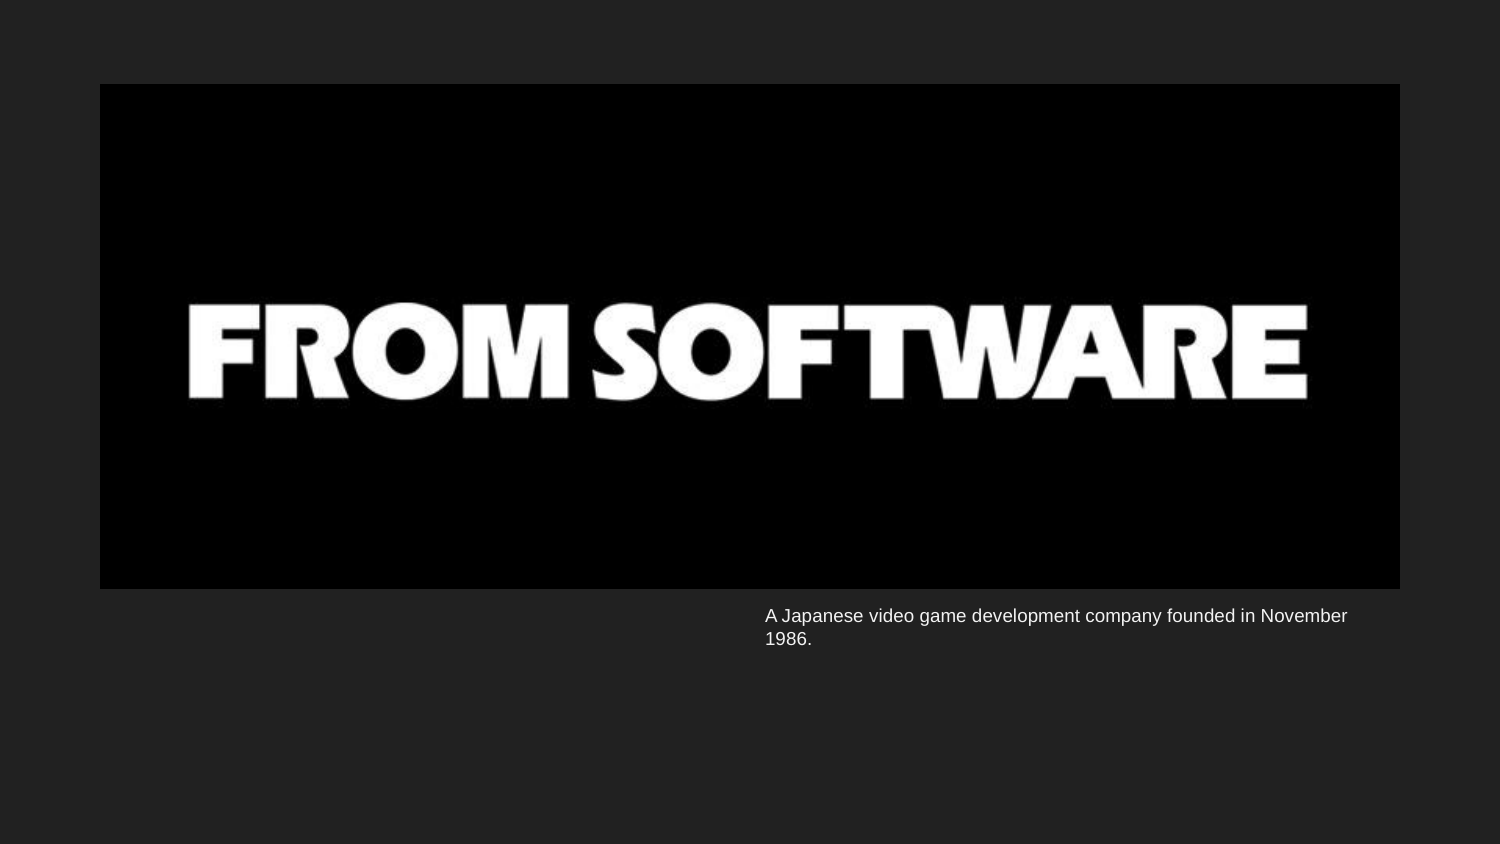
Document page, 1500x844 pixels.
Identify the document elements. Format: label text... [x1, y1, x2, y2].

picture [100, 83, 1400, 589]
text_box A Japanese video game development company founded in November 1986. [749, 588, 1413, 748]
